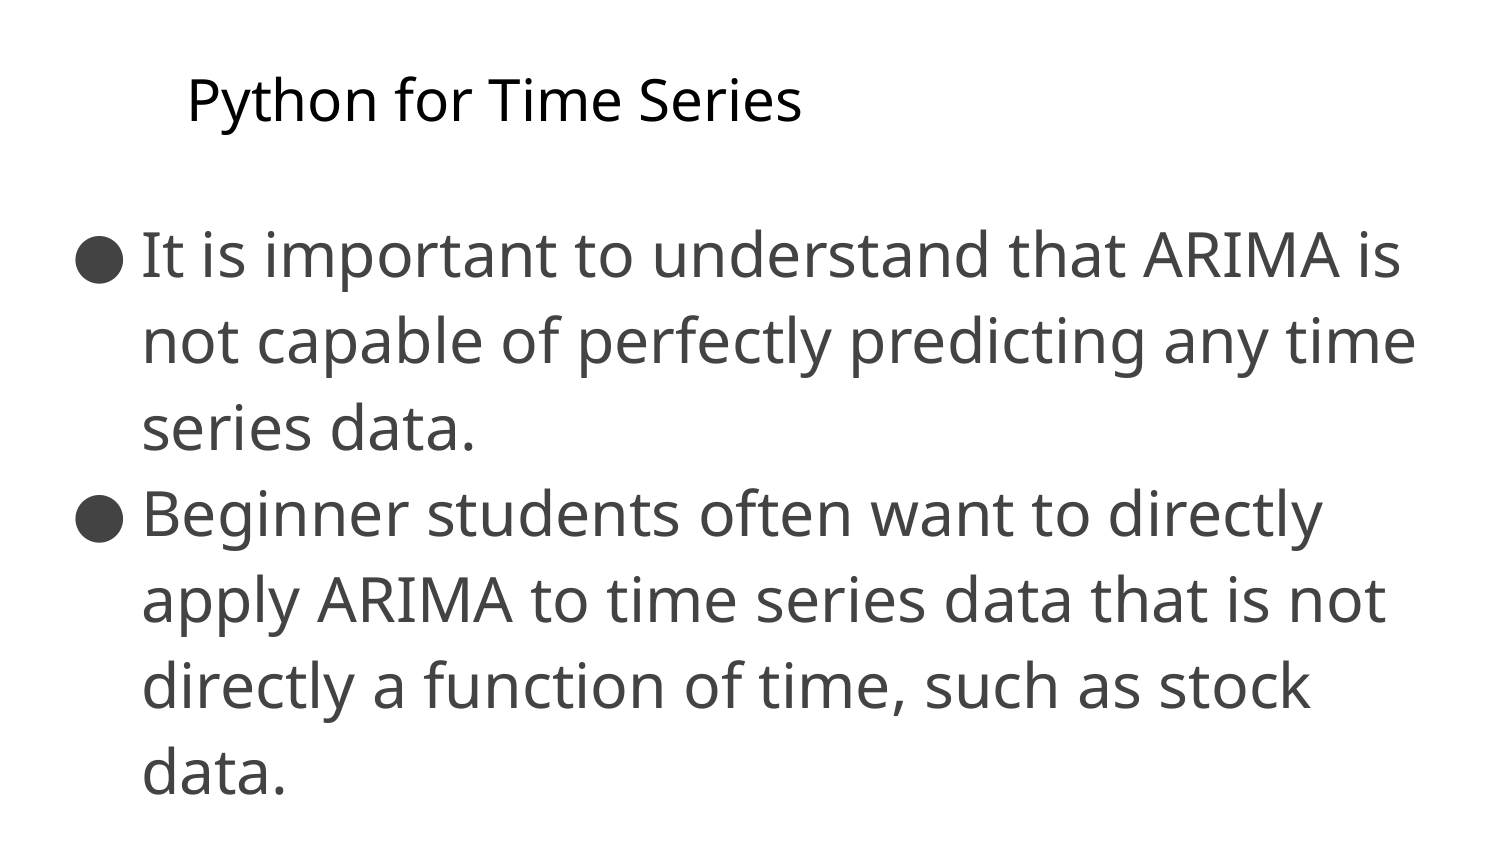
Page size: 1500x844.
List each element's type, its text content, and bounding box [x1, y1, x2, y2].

title Python for Time Series [171, 48, 1449, 143]
list It is important to understand that ARIMA is not capable of perfectly predicting any time series data. Beginner students often want to directly apply ARIMA to time series data that is not directly a function of time, such as stock data. [51, 189, 1449, 750]
